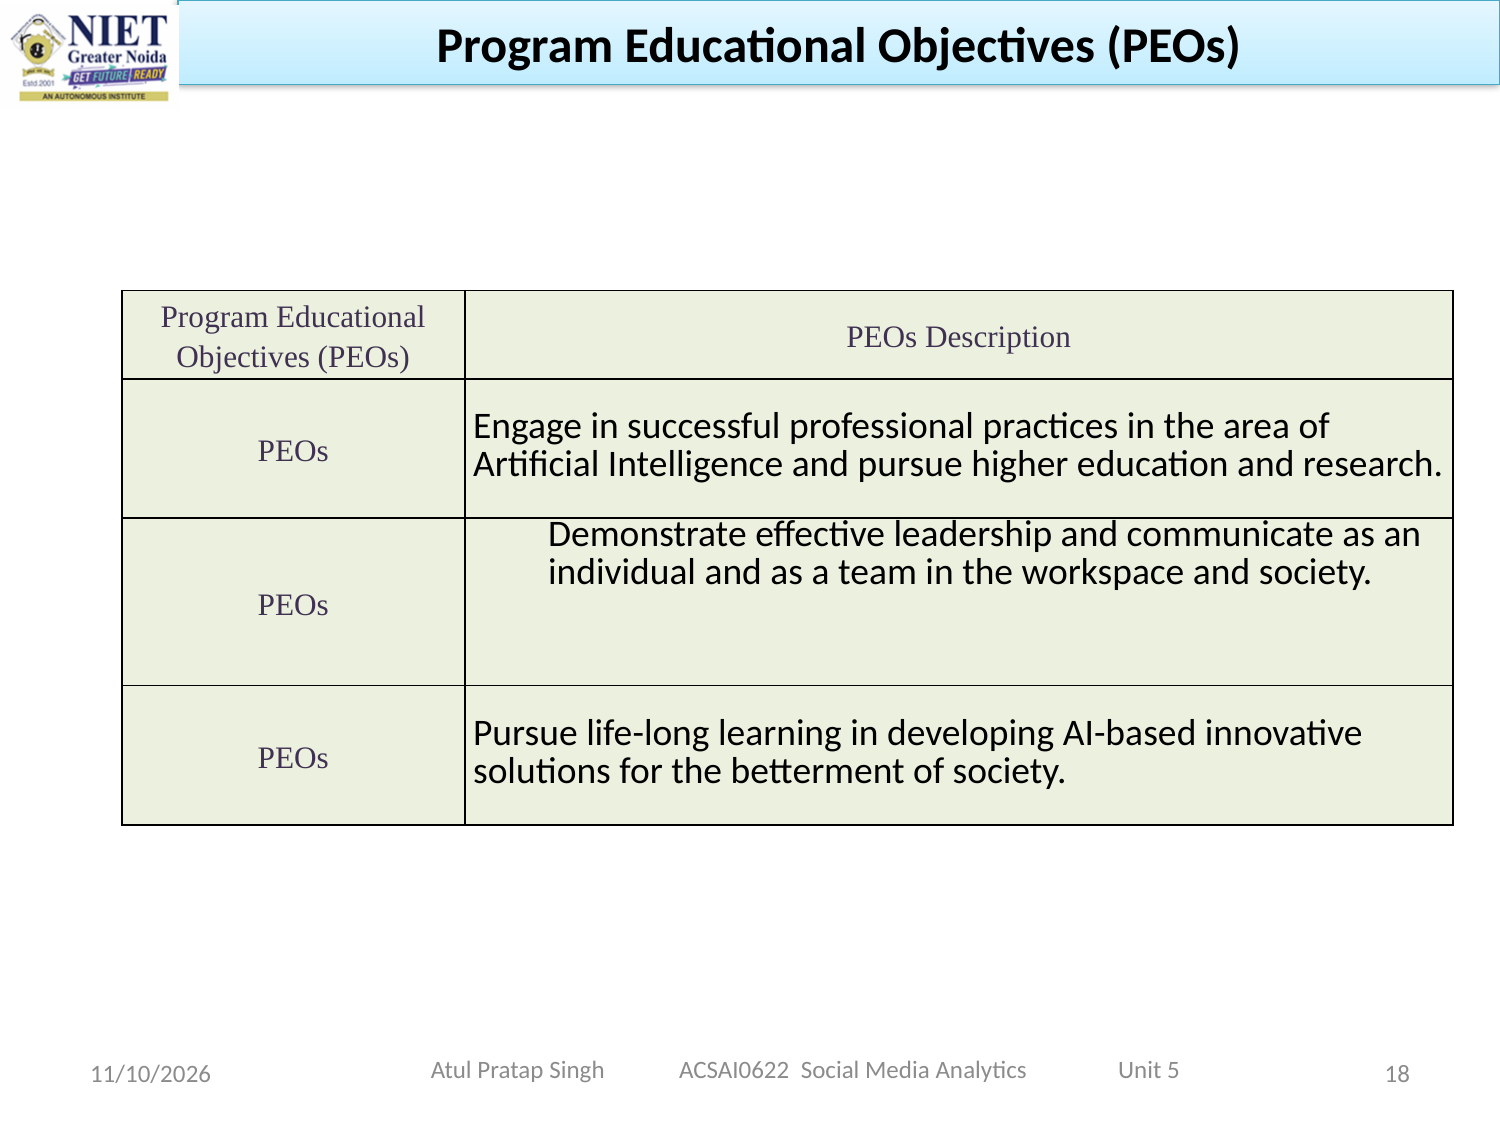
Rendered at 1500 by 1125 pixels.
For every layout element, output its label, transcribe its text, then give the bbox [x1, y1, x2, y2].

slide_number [75, 1042, 425, 1103]
table_cell PEOs [123, 519, 464, 685]
picture [0, 5, 179, 110]
table_cell PEOs [123, 686, 464, 824]
footer Atul Pratap Singh ACSAI0622 Social Media Analytics Unit 5 [350, 1037, 1263, 1100]
table_cell PEOs [123, 380, 464, 517]
table_header PEOs Description [466, 291, 1452, 378]
slide_number 18 [1188, 1042, 1425, 1103]
text_box Program Educational Objectives (PEOs) [177, 0, 1500, 85]
table_cell Engage in successful professional practices in the area of Artificial Intelligence and pursue higher education and research. [466, 380, 1452, 517]
table_cell Demonstrate effective leadership and communicate as an individual and as a team in the workspace and society. [466, 519, 1452, 685]
text_box [521, 1042, 1188, 1103]
table_header Program Educational Objectives (PEOs) [123, 291, 464, 378]
table_cell Pursue life-long learning in developing AI-based innovative solutions for the betterment of society. [466, 686, 1452, 824]
